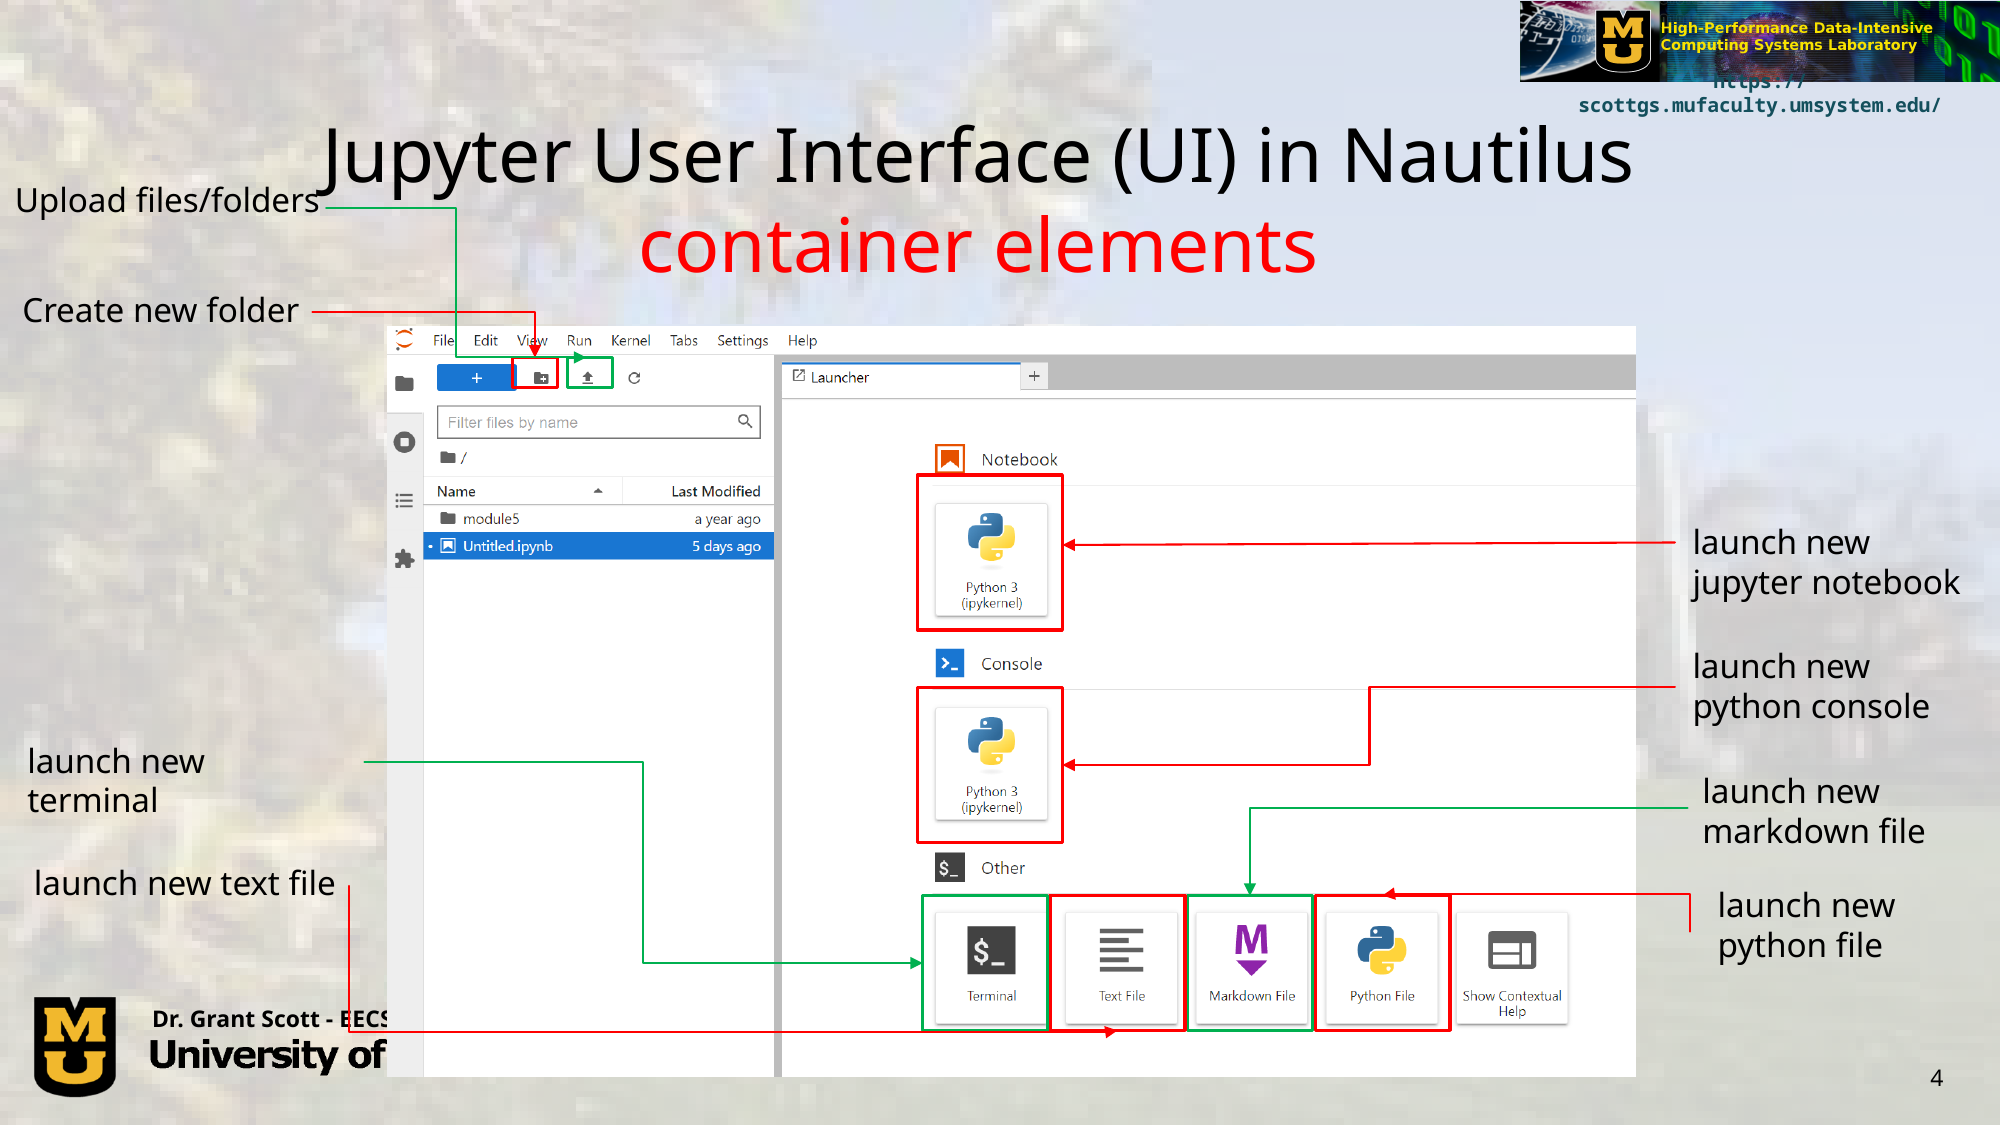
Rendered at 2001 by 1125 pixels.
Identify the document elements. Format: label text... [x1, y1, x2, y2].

text_box launch new jupyter notebook [1677, 514, 2000, 609]
text_box launch new terminal [12, 732, 350, 827]
picture [6, 971, 579, 1121]
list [386, 326, 1636, 1078]
text_box launch new markdown file [1687, 762, 2000, 858]
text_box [348, 885, 1118, 1031]
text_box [311, 311, 320, 358]
title Jupyter User Interface (UI) in Nautilus container elements [111, 99, 1847, 317]
footer Dr. Grant Scott - EECS | IDSI | CGI [137, 991, 381, 1050]
picture [1977, 73, 2000, 82]
picture [1520, 1, 2000, 82]
text_box Create new folder [7, 281, 320, 337]
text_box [363, 761, 924, 884]
slide_number 4 [1846, 1049, 1959, 1110]
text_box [1061, 541, 1676, 546]
text_box Upload files/folders [0, 171, 338, 227]
text_box launch new python file [1702, 876, 2000, 972]
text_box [1061, 686, 1676, 766]
text_box launch new python console [1677, 637, 2000, 732]
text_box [1382, 894, 1691, 933]
text_box launch new text file [19, 854, 357, 910]
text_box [1249, 807, 1688, 897]
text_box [325, 207, 587, 358]
